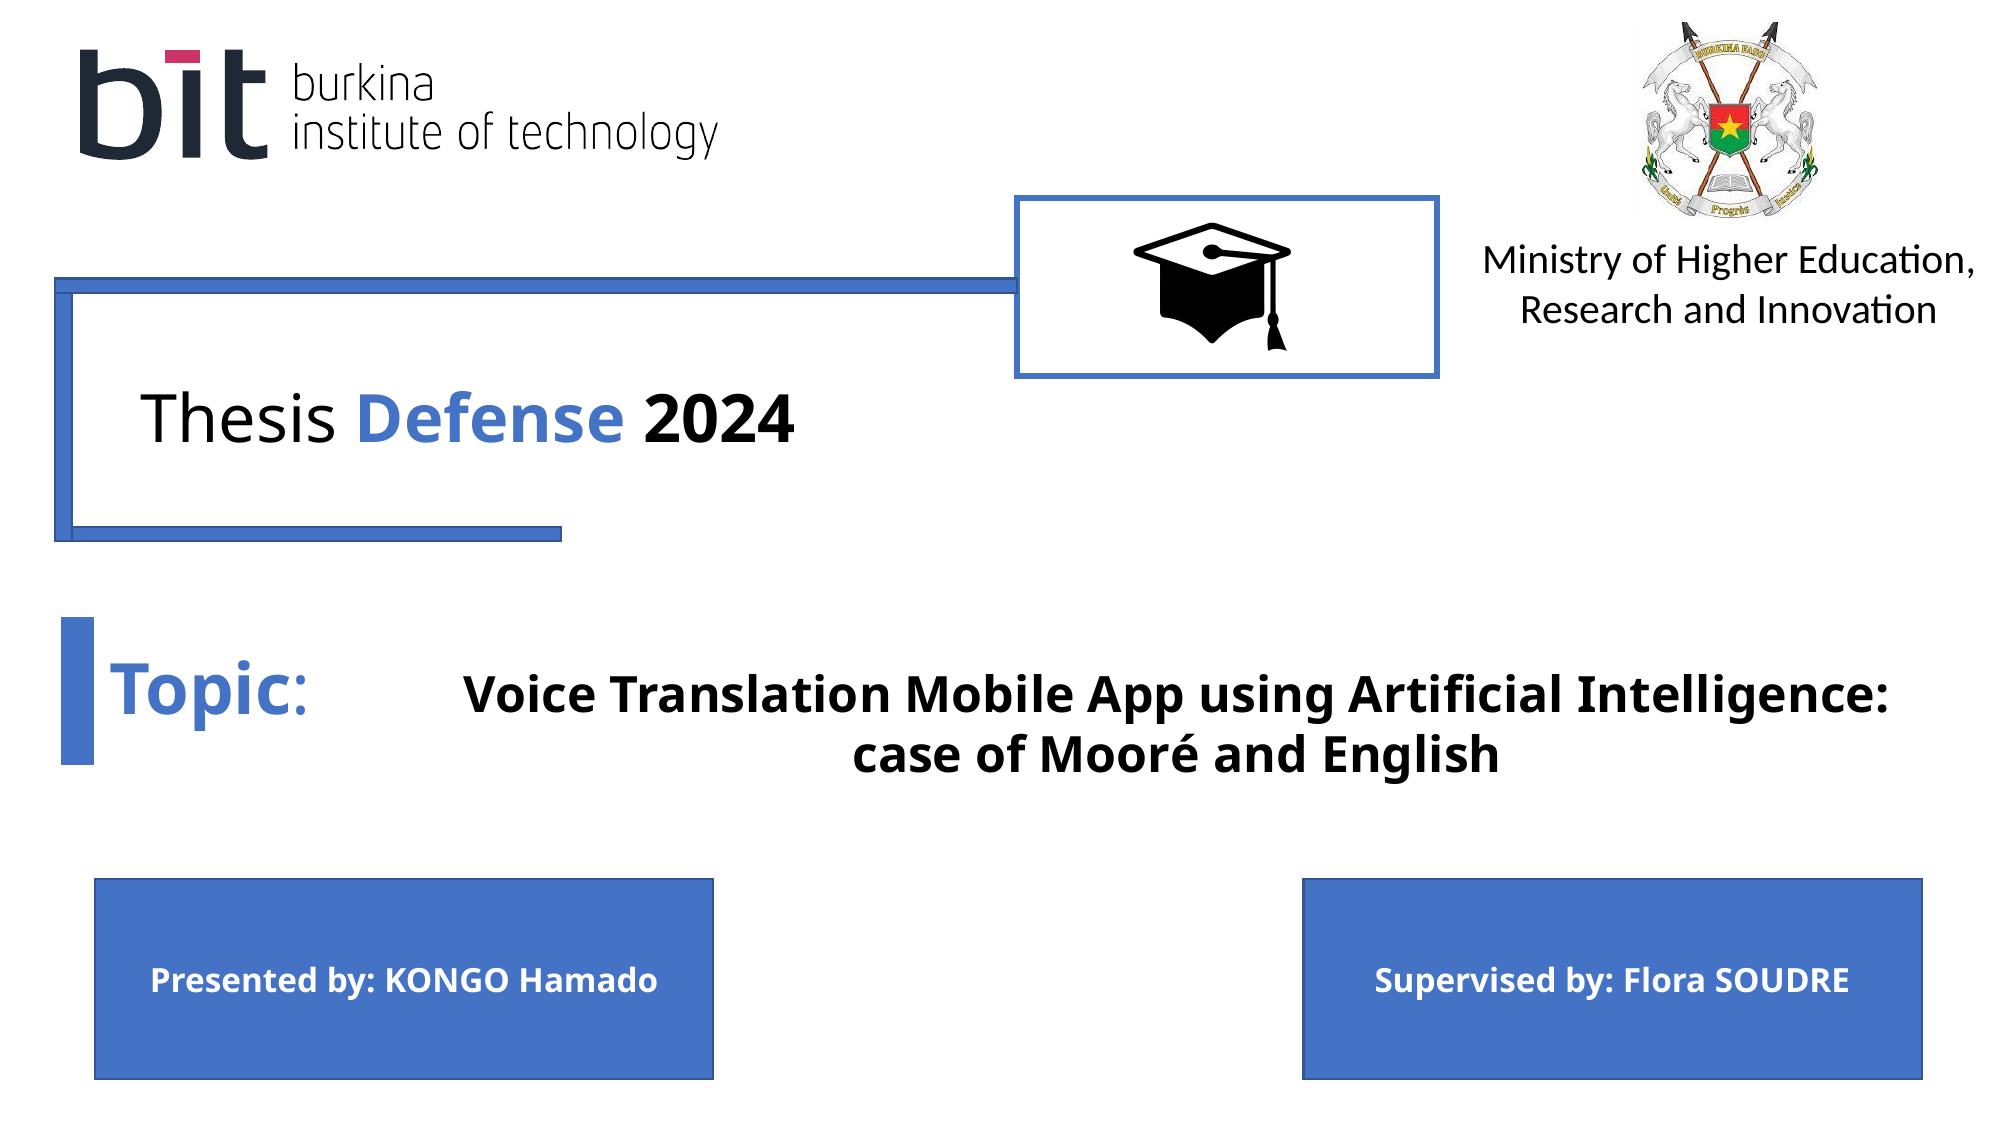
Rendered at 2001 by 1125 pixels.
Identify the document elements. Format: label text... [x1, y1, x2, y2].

text_box Thesis Defense 2024 [125, 368, 1066, 464]
text_box [1016, 341, 1438, 377]
text_box [54, 341, 73, 542]
text_box Topic: [95, 636, 376, 737]
text_box [58, 615, 96, 768]
text_box Voice Translation Mobile App using Artificial Intelligence: case of Mooré and English [353, 655, 2000, 790]
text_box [20, 22, 2000, 341]
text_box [95, 879, 1922, 1080]
text_box [71, 526, 562, 542]
